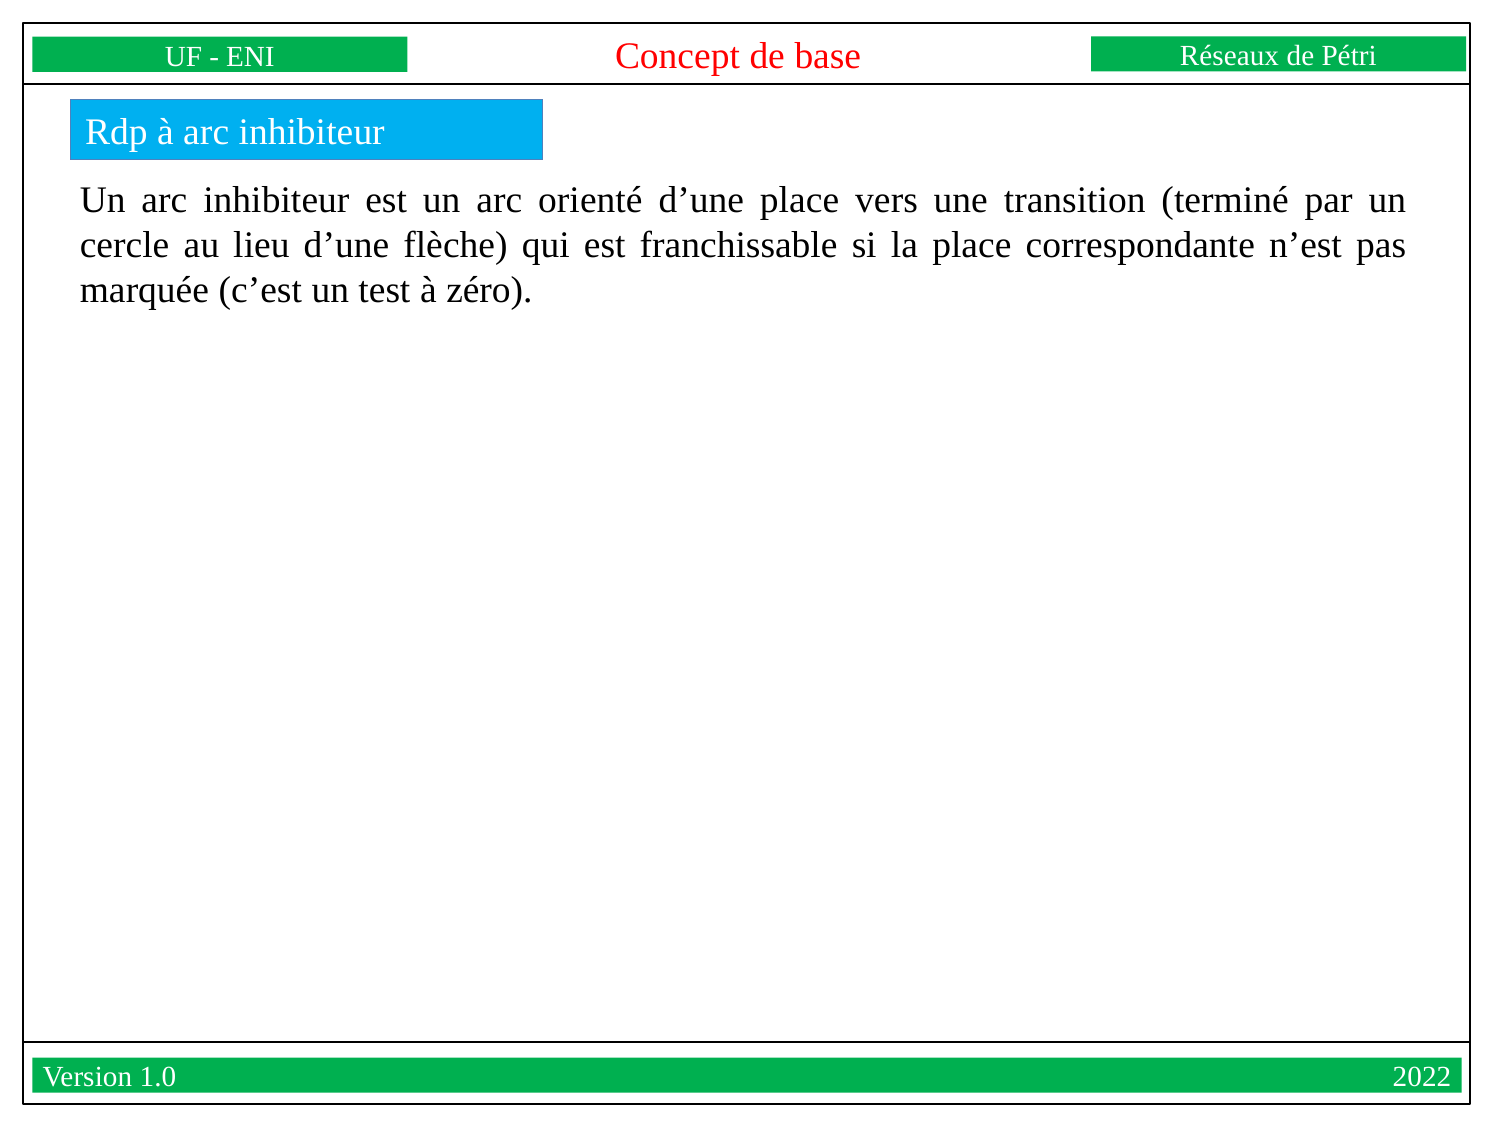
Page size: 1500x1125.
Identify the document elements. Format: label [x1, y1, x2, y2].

text_box [0, 0, 1500, 1105]
